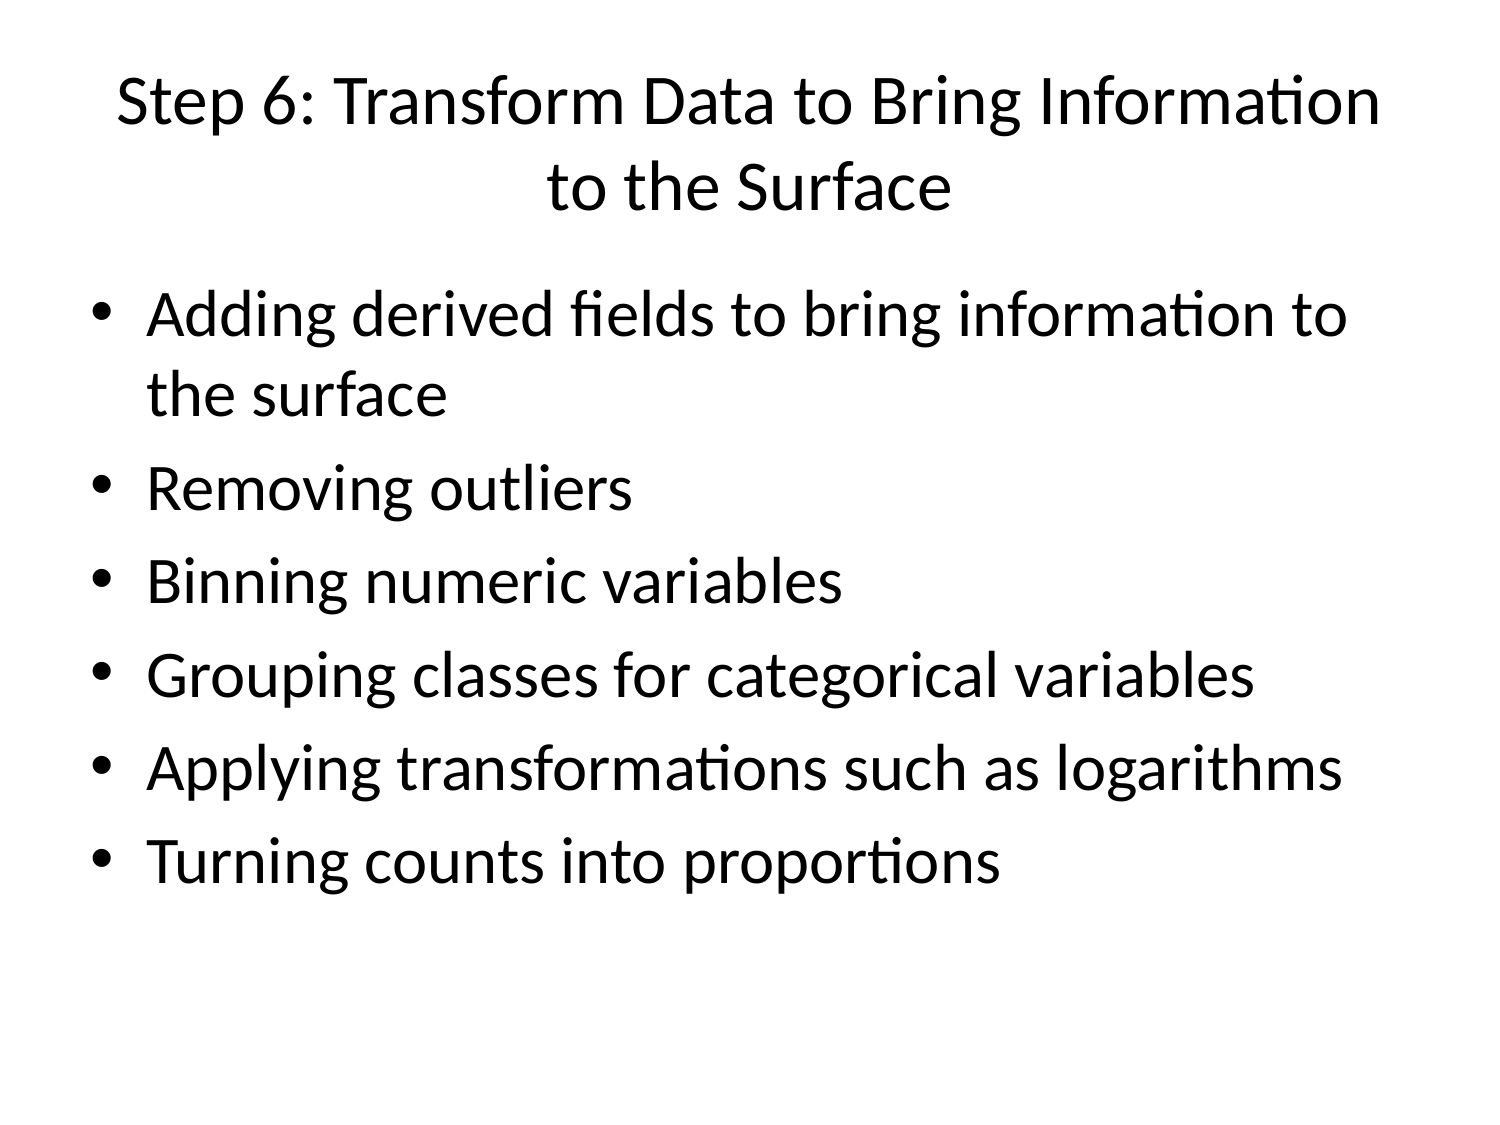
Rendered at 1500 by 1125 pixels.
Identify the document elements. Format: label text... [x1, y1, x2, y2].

list Adding derived fields to bring information to the surface Removing outliers Binning numeric variables Grouping classes for categorical variables Applying transformations such as logarithms Turning counts into proportions [75, 262, 1425, 1005]
title Step 6: Transform Data to Bring Information to the Surface [75, 45, 1425, 233]
